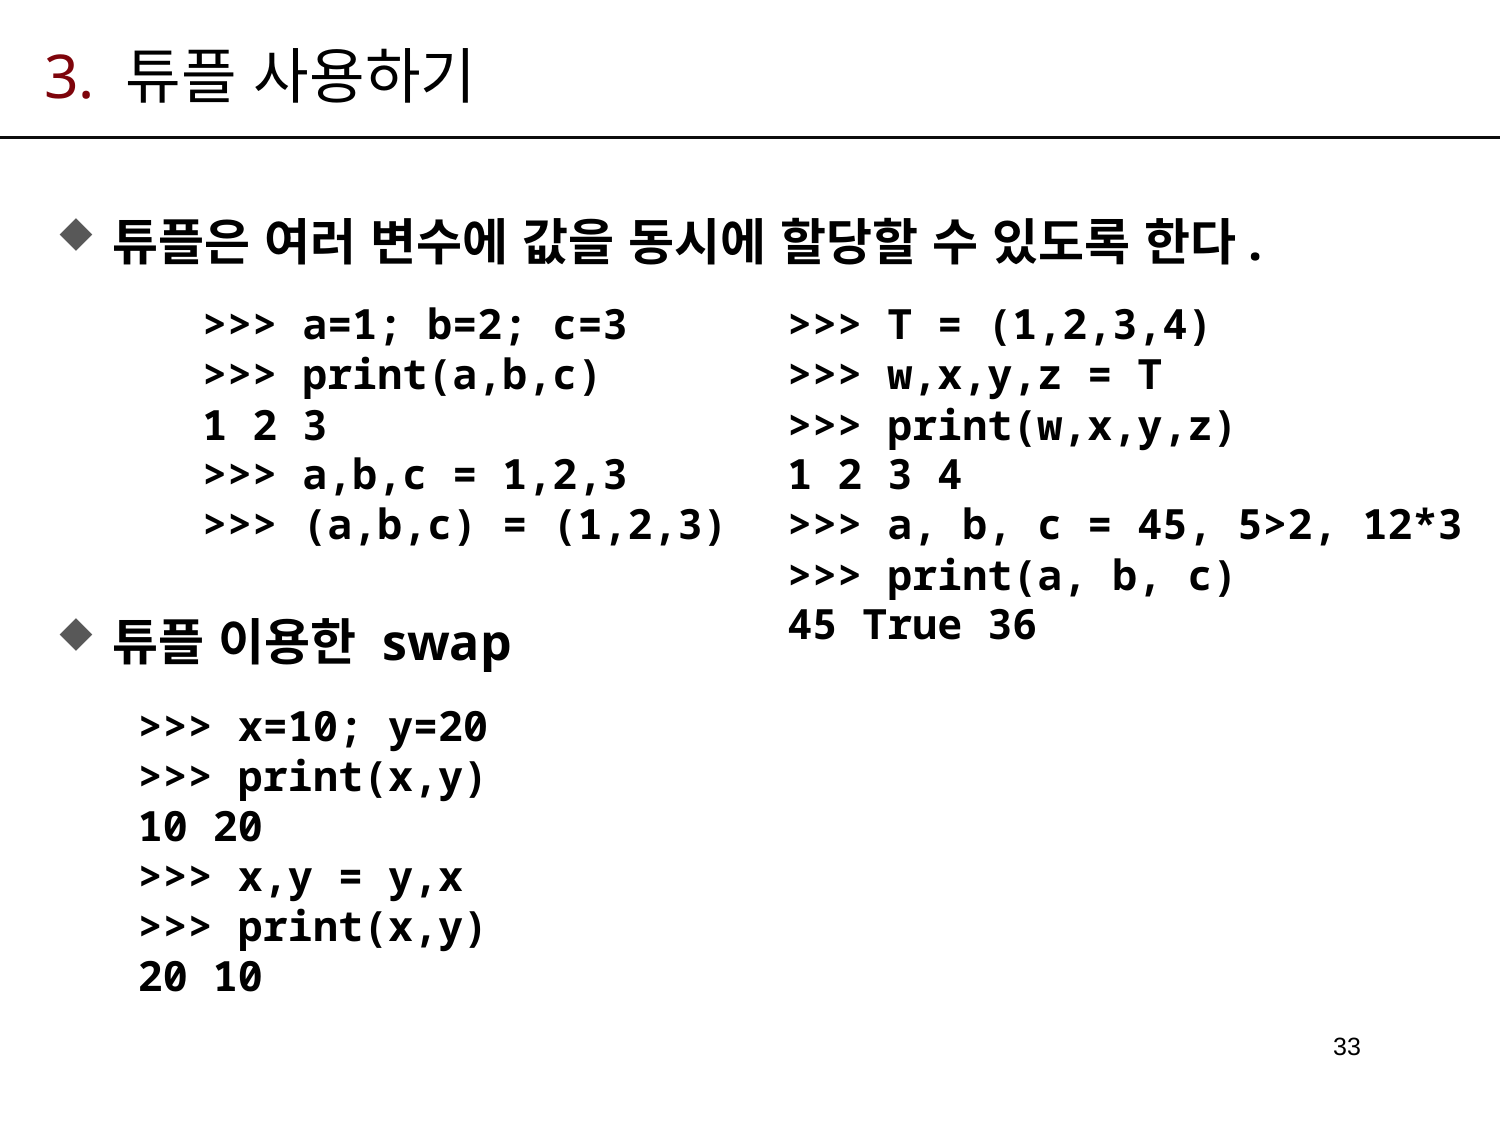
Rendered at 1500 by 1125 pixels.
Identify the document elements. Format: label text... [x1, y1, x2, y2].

text_box >>> T = (1,2,3,4) >>> w,x,y,z = T >>> print(w,x,y,z) 1 2 3 4 >>> a, b, c = 45, 5>2, 12*3 >>> print(a, b, c) 45 True 36 [772, 290, 1477, 656]
text_box >>> x=10; y=20 >>> print(x,y) 10 20 >>> x,y = y,x >>> print(x,y) 20 10 [123, 692, 503, 1008]
slide_number 33 [1033, 1023, 1376, 1066]
list 튜플은 여러 변수에 값을 동시에 할당할 수 있도록 한다. 튜플 이용한 swap [41, 172, 1459, 977]
title 3. 튜플 사용하기 [29, 30, 1294, 124]
